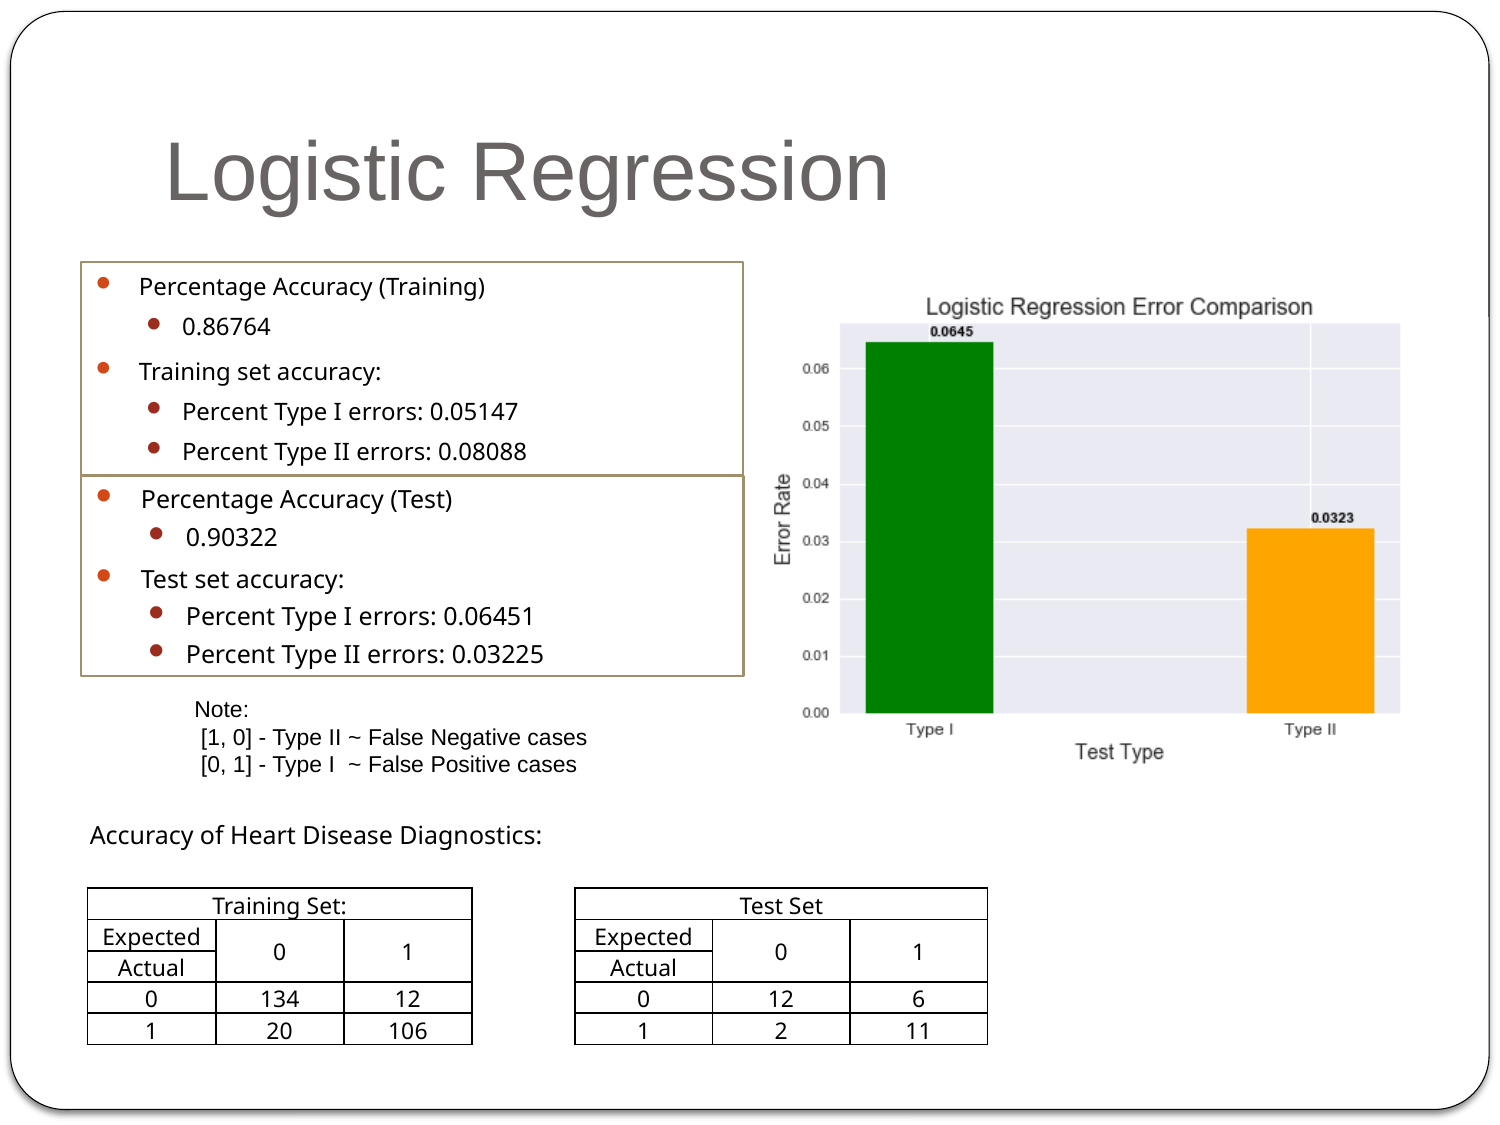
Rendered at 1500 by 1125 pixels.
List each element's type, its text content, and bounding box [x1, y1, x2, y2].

table_cell Expected [576, 920, 712, 950]
table_header Test Set [576, 889, 987, 919]
text_box Note: [1, 0] - Type II ~ False Negative cases [0, 1] - Type I ~ False Positive cases [179, 687, 630, 785]
table_cell 2 [713, 1014, 849, 1044]
table_cell 0 [576, 983, 712, 1012]
table_cell 1 [88, 1014, 215, 1044]
table_cell 0 [217, 920, 343, 981]
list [749, 262, 1472, 778]
table_cell 11 [851, 1014, 987, 1044]
table_cell 12 [345, 983, 471, 1012]
table_cell 1 [345, 920, 471, 981]
table_cell 134 [217, 983, 343, 1012]
table_cell 20 [217, 1014, 343, 1044]
table_cell 6 [851, 983, 987, 1012]
text_box Accuracy of Heart Disease Diagnostics: [75, 812, 725, 888]
table_cell Actual [88, 952, 215, 981]
list Percentage Accuracy (Test) 0.90322 Test set accuracy: Percent Type I errors: 0.06451 Percent Type II errors: 0.03225 [80, 476, 743, 677]
table_cell Expected [88, 920, 215, 950]
table_cell 0 [713, 920, 849, 981]
table_cell 12 [713, 983, 849, 1012]
table_cell 1 [576, 1014, 712, 1044]
table_cell Actual [576, 952, 712, 981]
table_cell 106 [345, 1014, 471, 1044]
table_cell 0 [88, 983, 215, 1012]
title Logistic Regression [150, 45, 1425, 233]
text_box Percentage Accuracy (Training) 0.86764 Training set accuracy: Percent Type I errors: 0.05147 Percent Type II errors: 0.08088 [80, 261, 744, 476]
table_cell 1 [851, 920, 987, 981]
table_header Training Set: [88, 889, 471, 919]
